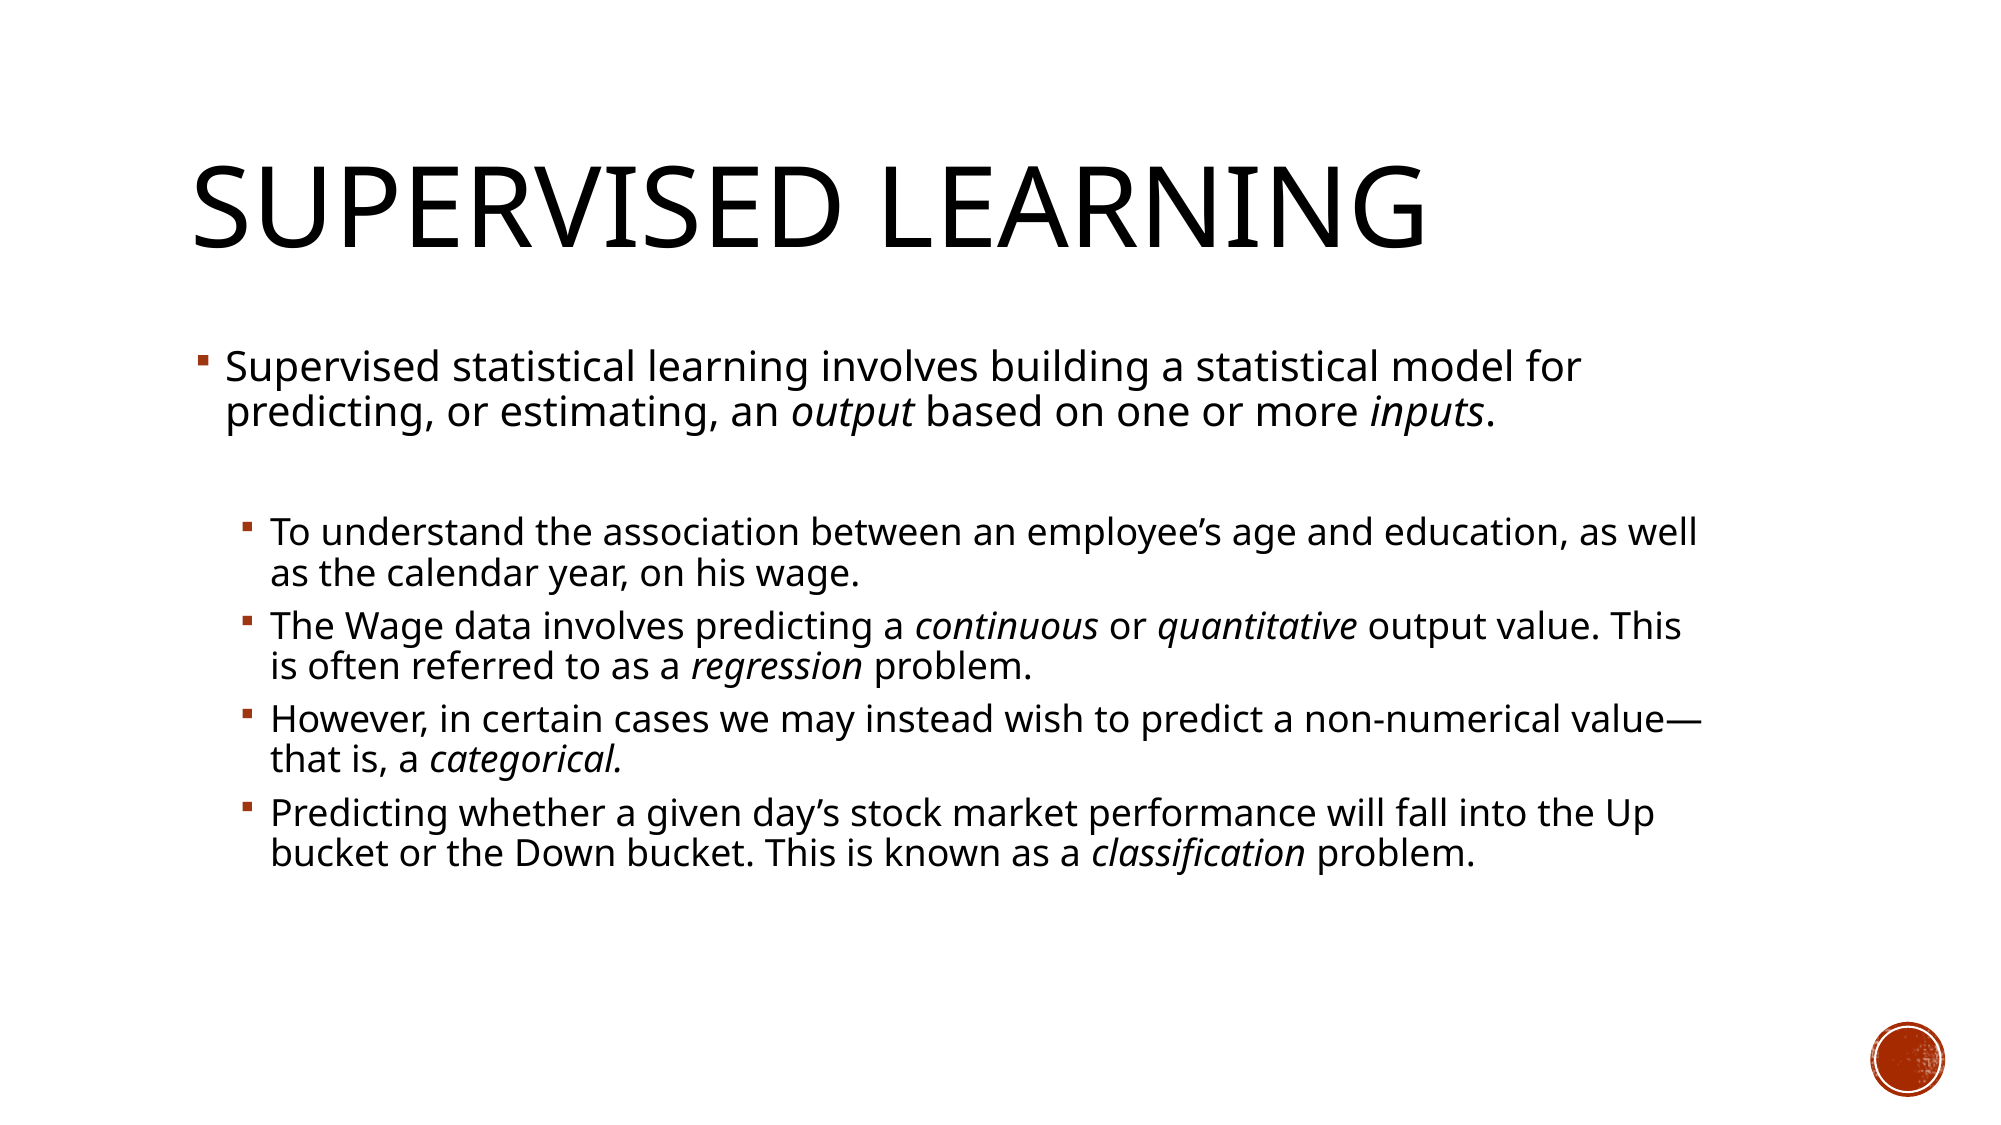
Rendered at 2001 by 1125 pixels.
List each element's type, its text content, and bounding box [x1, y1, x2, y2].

title Supervised Learning [175, 79, 1826, 344]
list Supervised statistical learning involves building a statistical model for predicting, or estimating, an output based on one or more inputs. To understand the association between an employee’s age and education, as well as the calendar year, on his wage. The Wage data involves predicting a continuous or quantitative output value. This is often referred to as a regression problem. However, in certain cases we may instead wish to predict a non-numerical value—that is, a categorical. Predicting whether a given day’s stock market performance will fall into the Up bucket or the Down bucket. This is known as a classification problem. [180, 337, 1723, 1026]
